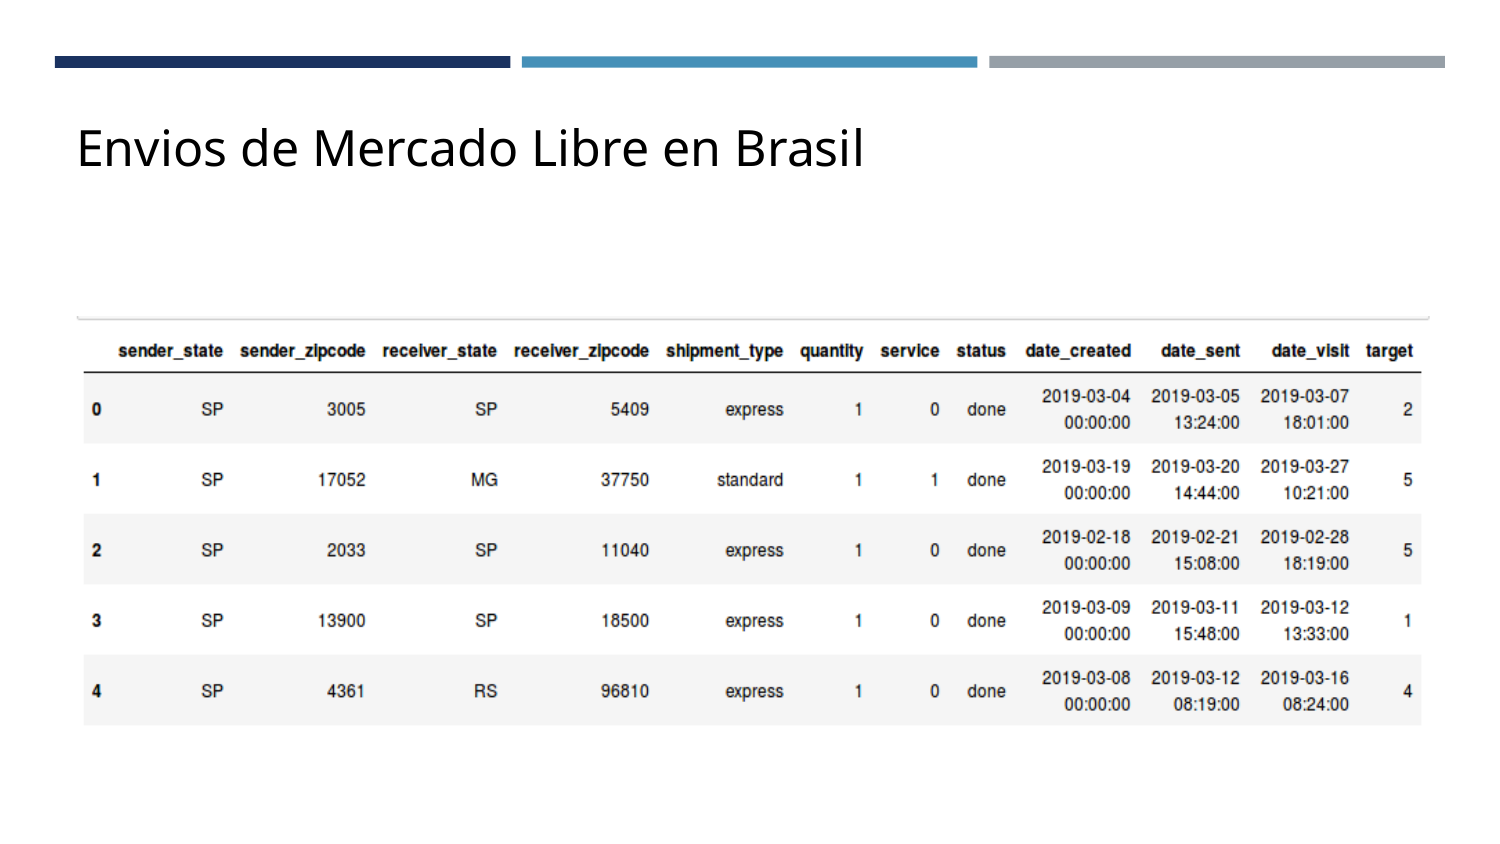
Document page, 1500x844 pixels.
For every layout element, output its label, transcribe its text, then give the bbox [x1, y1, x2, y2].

picture [66, 316, 1434, 747]
text_box Envios de Mercado Libre en Brasil [61, 101, 1439, 257]
